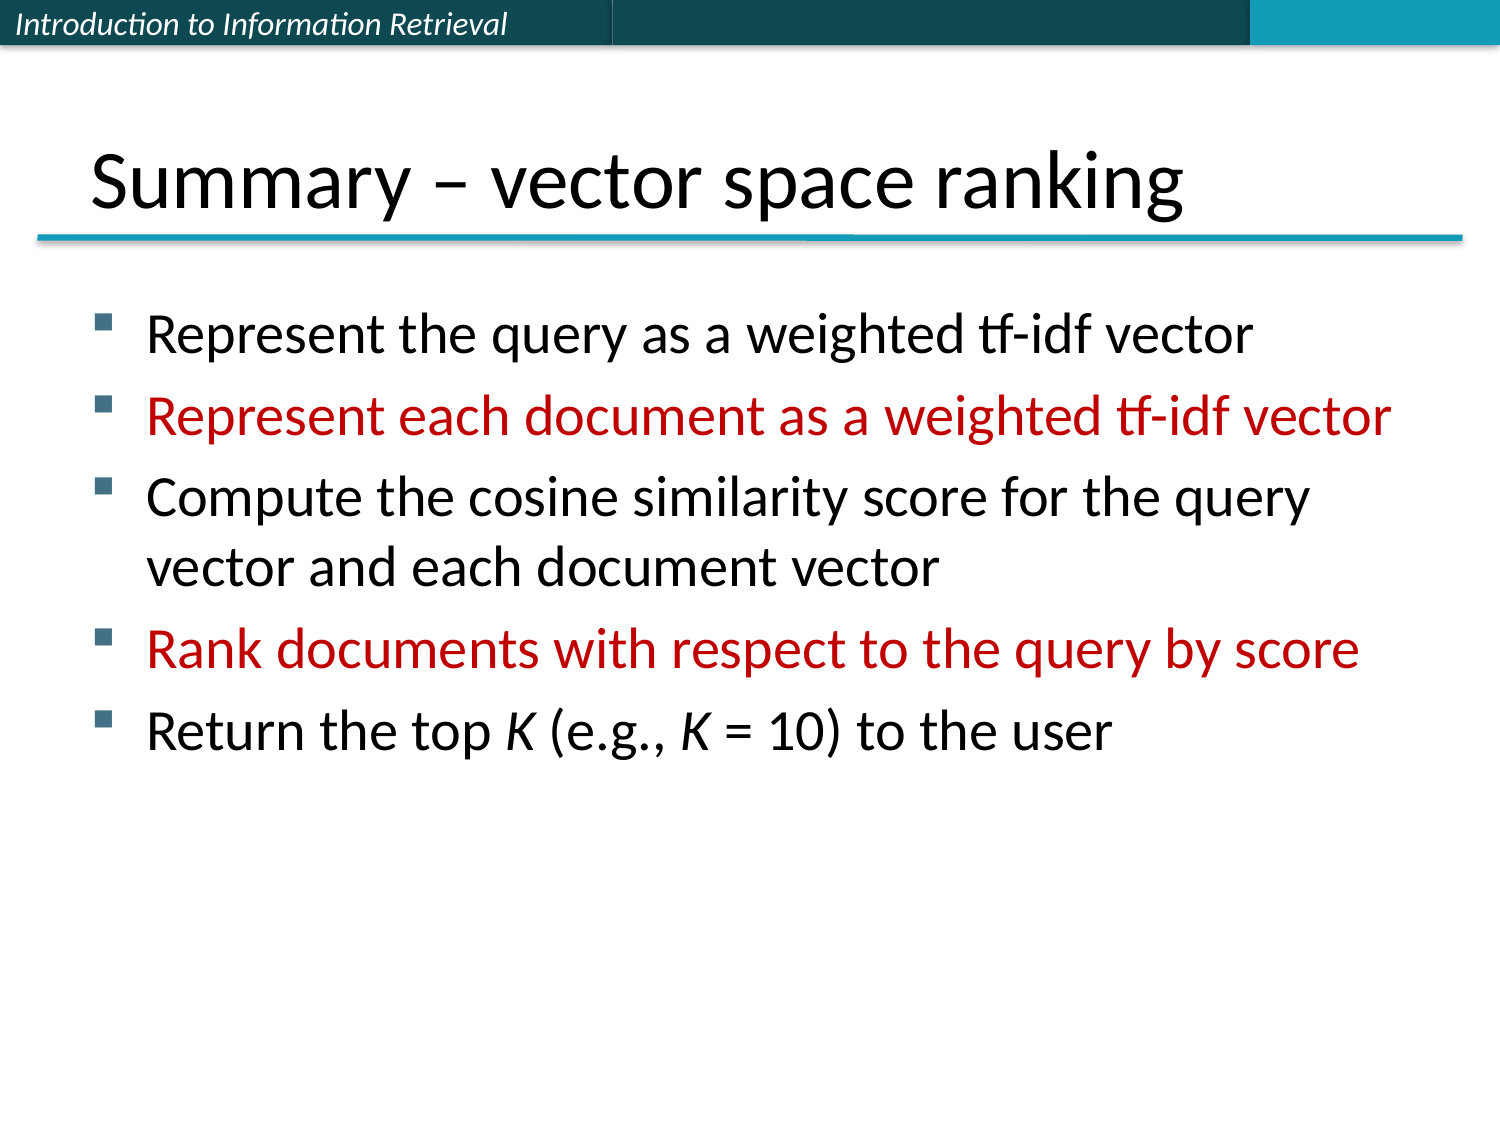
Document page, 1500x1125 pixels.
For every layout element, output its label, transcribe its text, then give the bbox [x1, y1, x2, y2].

title Summary – vector space ranking [75, 45, 1425, 233]
list Represent the query as a weighted tf-idf vector Represent each document as a weighted tf-idf vector Compute the cosine similarity score for the query vector and each document vector Rank documents with respect to the query by score Return the top K (e.g., K = 10) to the user [75, 287, 1438, 1088]
